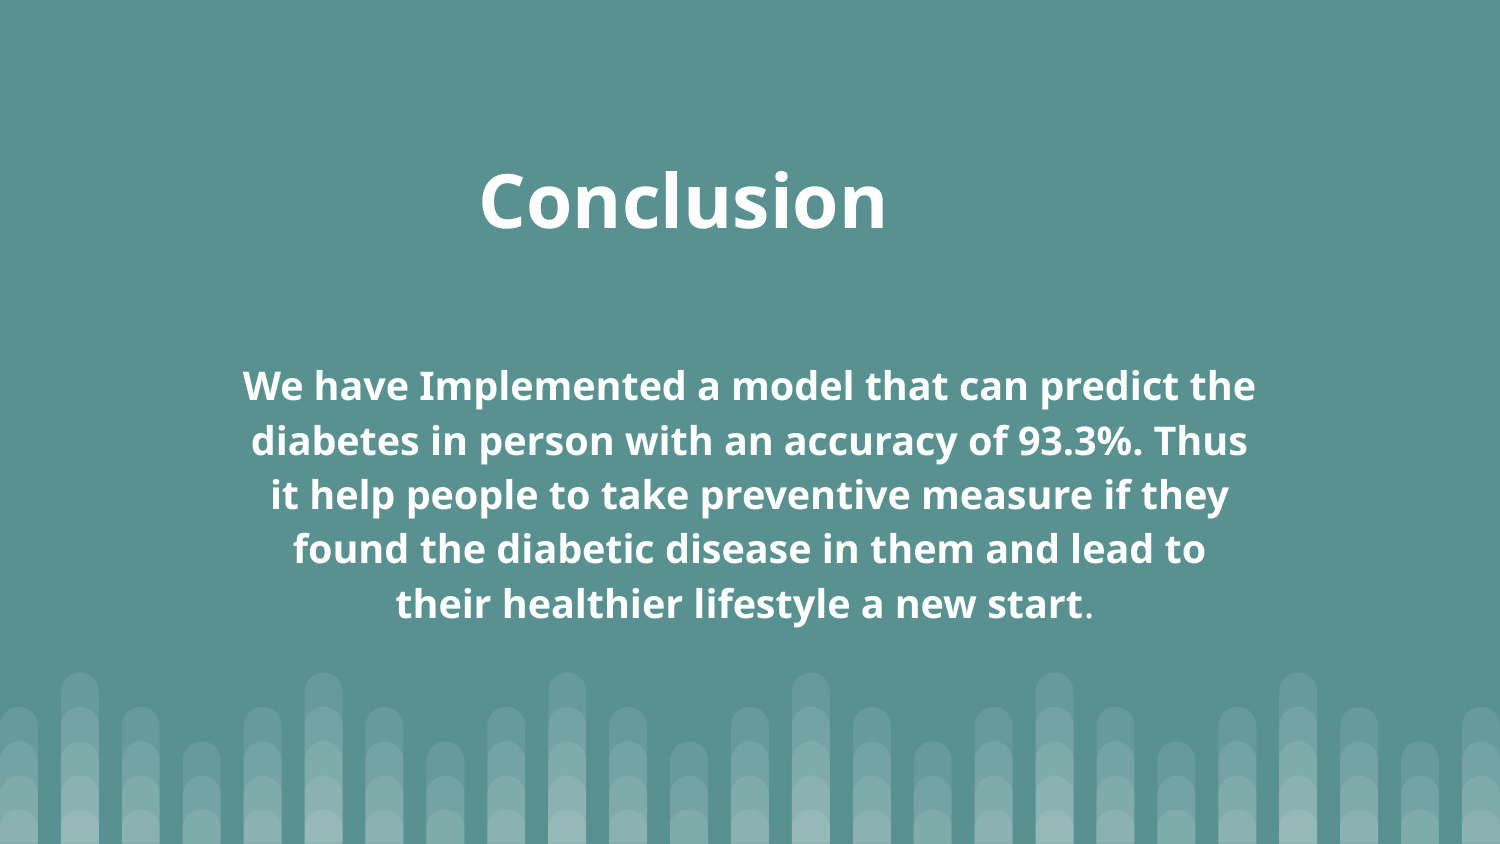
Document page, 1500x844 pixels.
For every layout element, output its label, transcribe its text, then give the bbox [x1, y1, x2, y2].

list We have Implemented a model that can predict the diabetes in person with an accuracy of 93.3%. Thus it help people to take preventive measure if they found the diabetic disease in them and lead to their healthier lifestyle a new start. [227, 338, 1273, 499]
title Conclusion [161, 132, 1207, 265]
